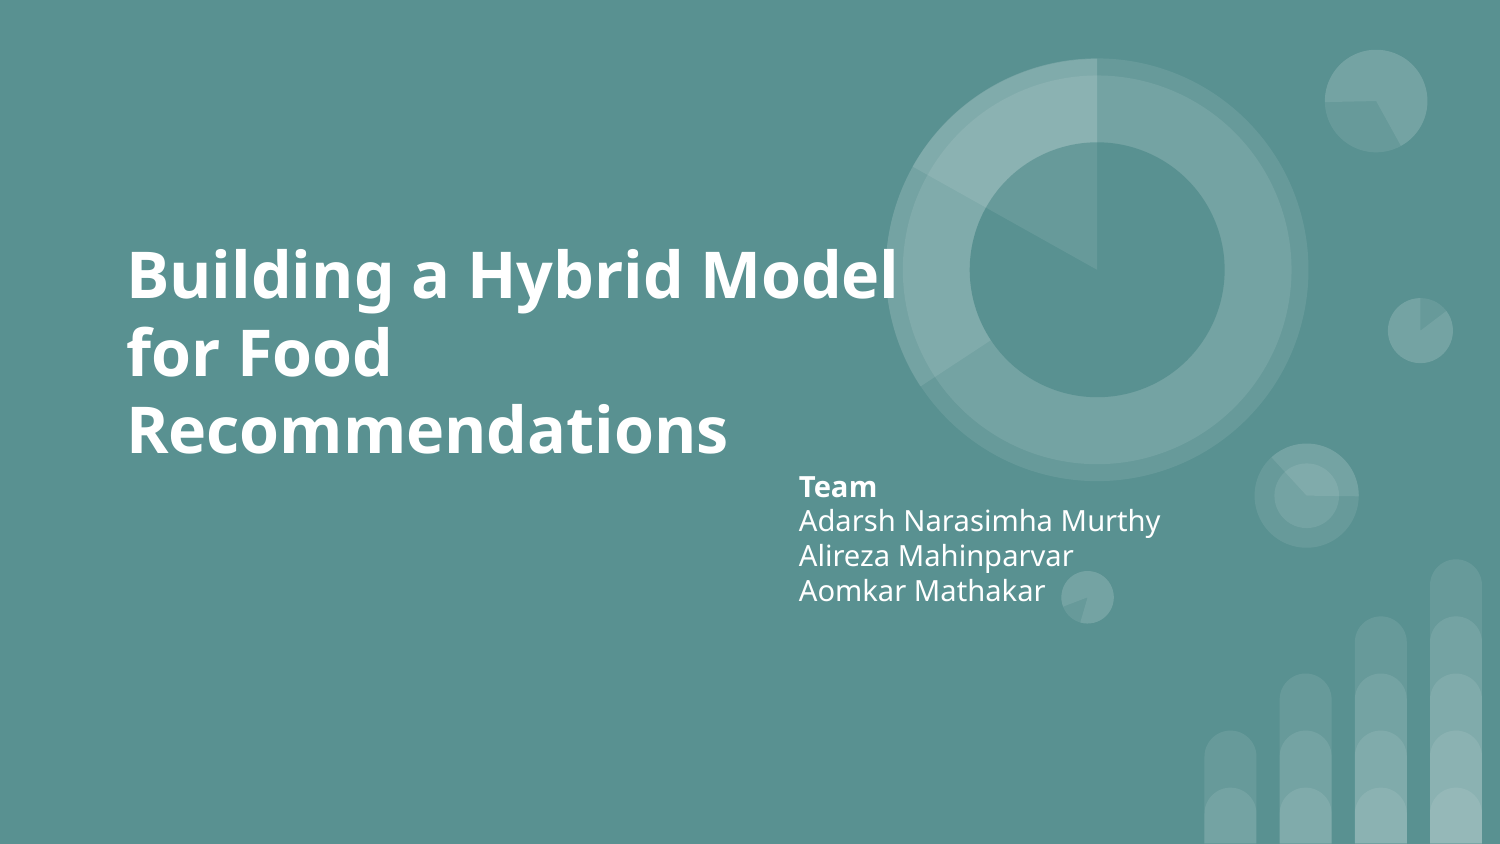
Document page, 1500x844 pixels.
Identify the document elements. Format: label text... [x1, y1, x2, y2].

text_box Team Adarsh Narasimha Murthy Alireza Mahinparvar Aomkar Mathakar [783, 452, 1306, 612]
title Building a Hybrid Model for Food Recommendations [111, 197, 980, 505]
